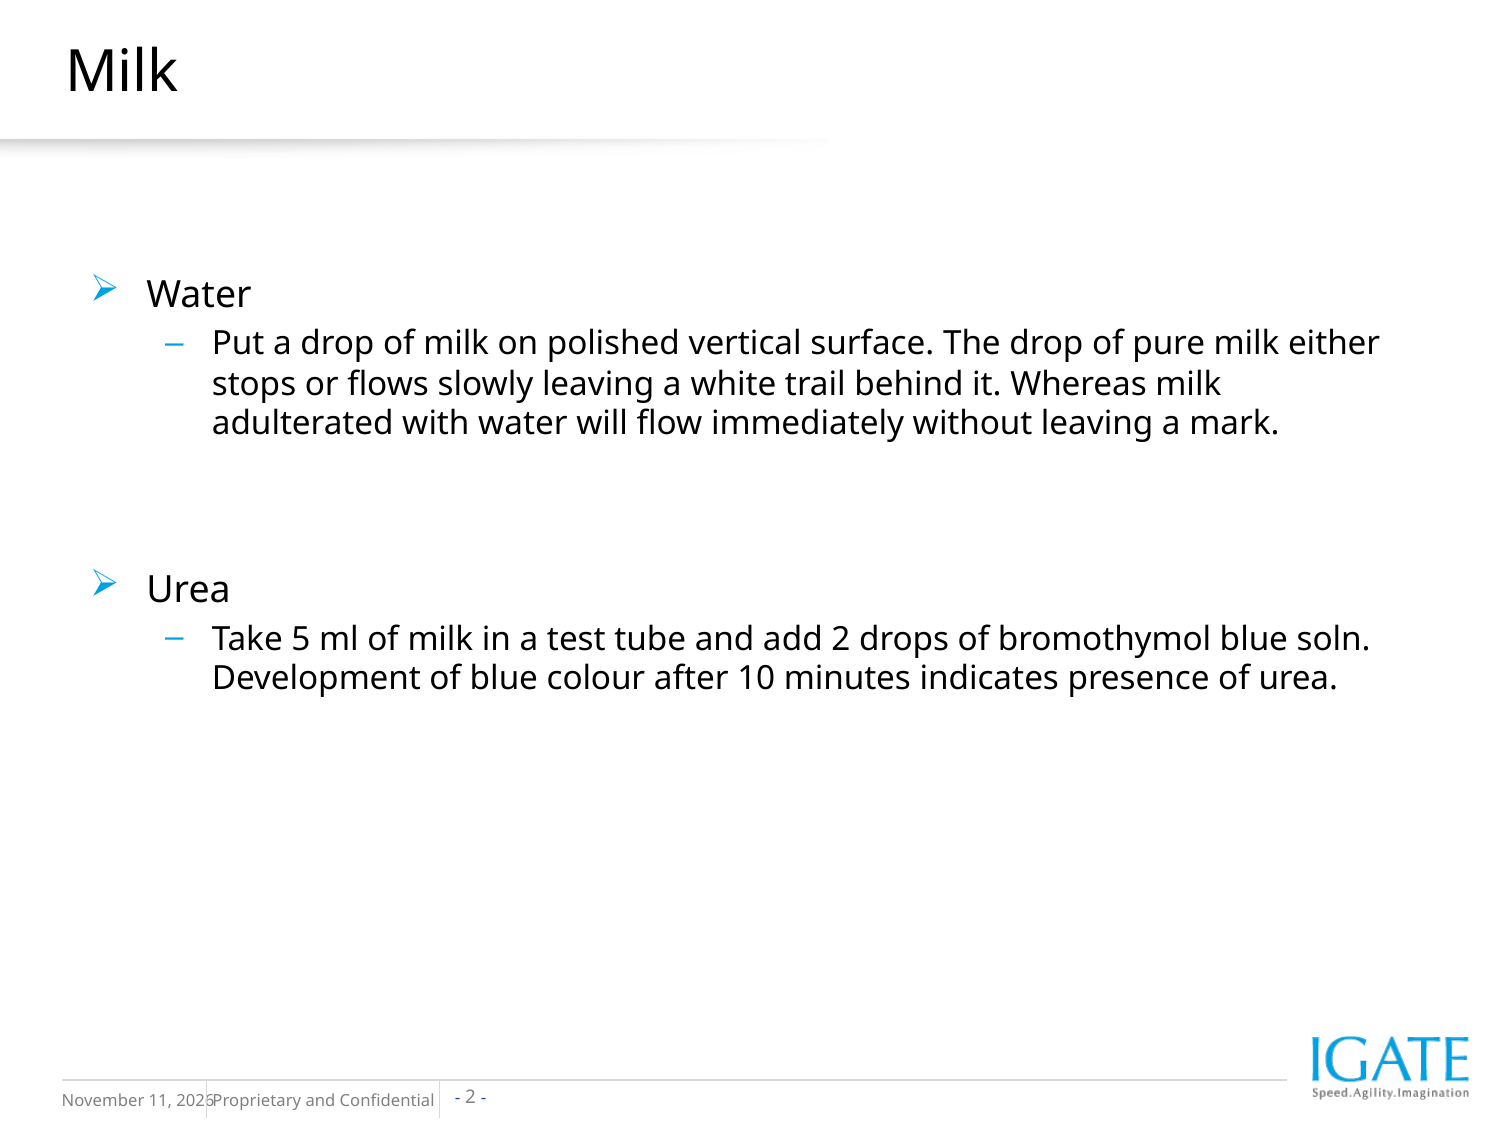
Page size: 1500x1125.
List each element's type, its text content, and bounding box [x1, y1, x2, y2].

title Milk [50, 3, 1400, 134]
picture [0, 112, 919, 174]
picture [1304, 1028, 1475, 1105]
list Water Put a drop of milk on polished vertical surface. The drop of pure milk either stops or flows slowly leaving a white trail behind it. Whereas milk adulterated with water will flow immediately without leaving a mark. Urea Take 5 ml of milk in a test tube and add 2 drops of bromothymol blue soln. Development of blue colour after 10 minutes indicates presence of urea. [75, 262, 1425, 1005]
